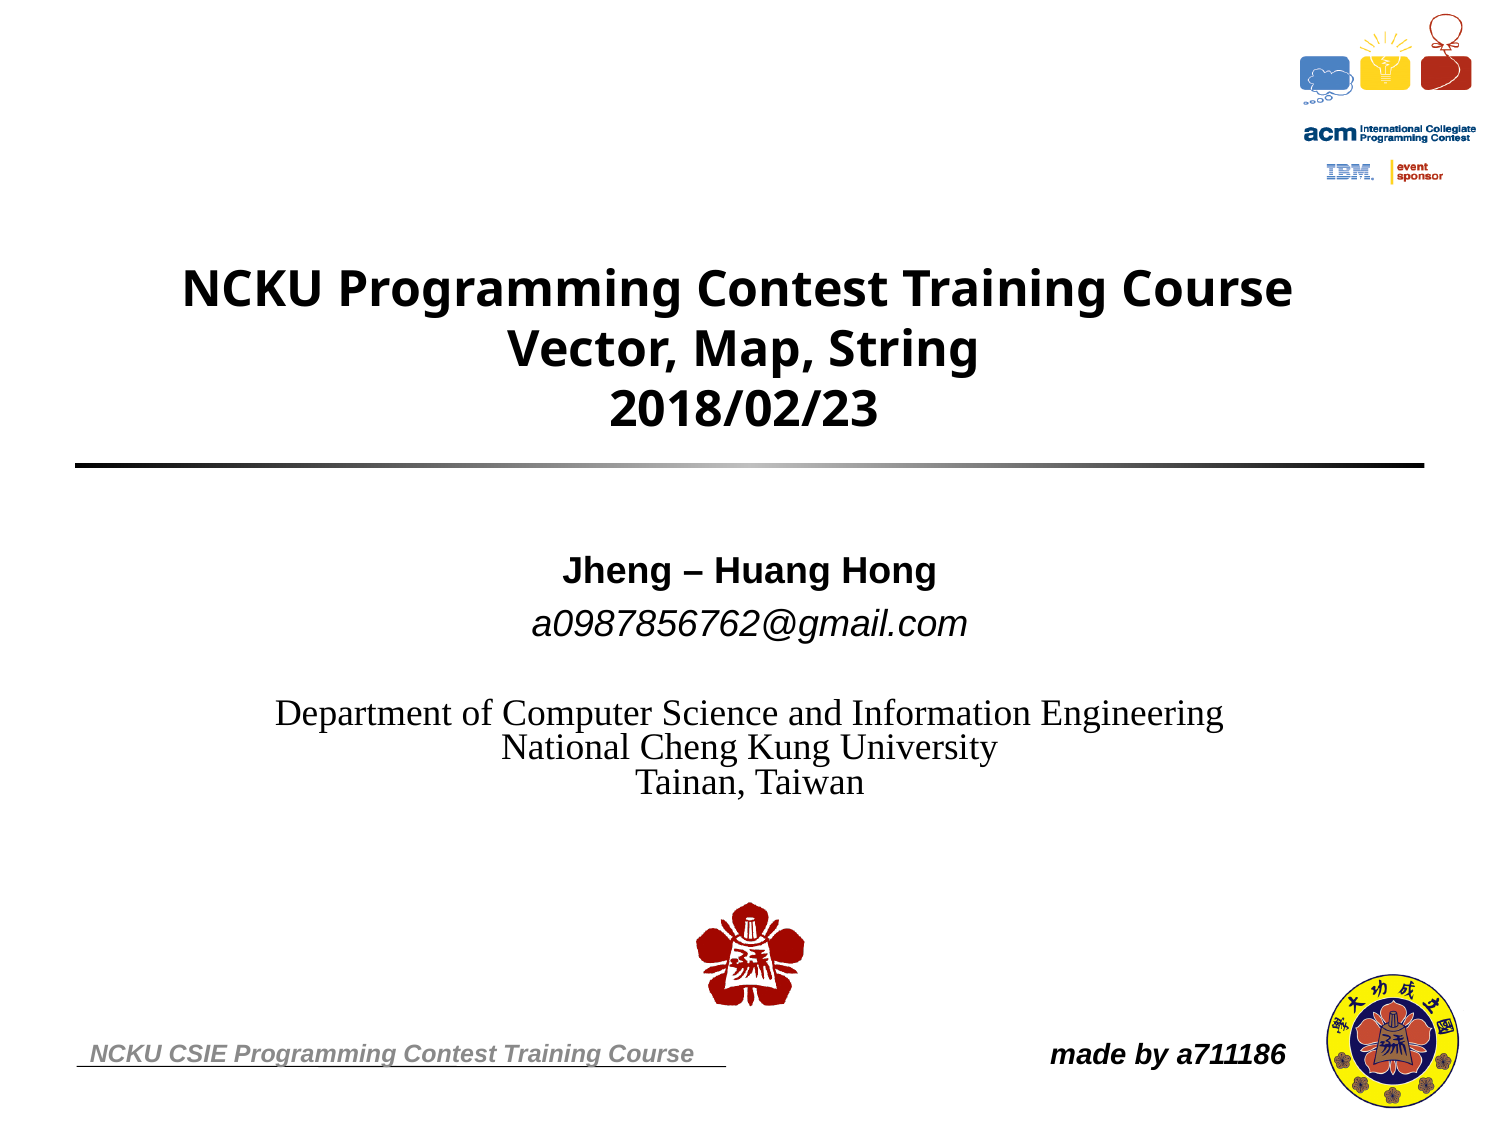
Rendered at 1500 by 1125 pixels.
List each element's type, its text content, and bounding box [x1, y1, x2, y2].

subtitle Jheng – Huang Hong a0987856762@gmail.com Department of Computer Science and Information Engineering National Cheng Kung University Tainan, Taiwan [225, 538, 1275, 827]
text_box made by a711186 [796, 1027, 1301, 1078]
text_box NCKU CSIE Programming Contest Training Course [74, 1022, 715, 1083]
picture [1317, 970, 1465, 1114]
title NCKU Programming Contest Training Course Vector, Map, String 2018/02/23 [17, 231, 1471, 462]
picture [1292, 11, 1480, 188]
picture [690, 900, 810, 1009]
